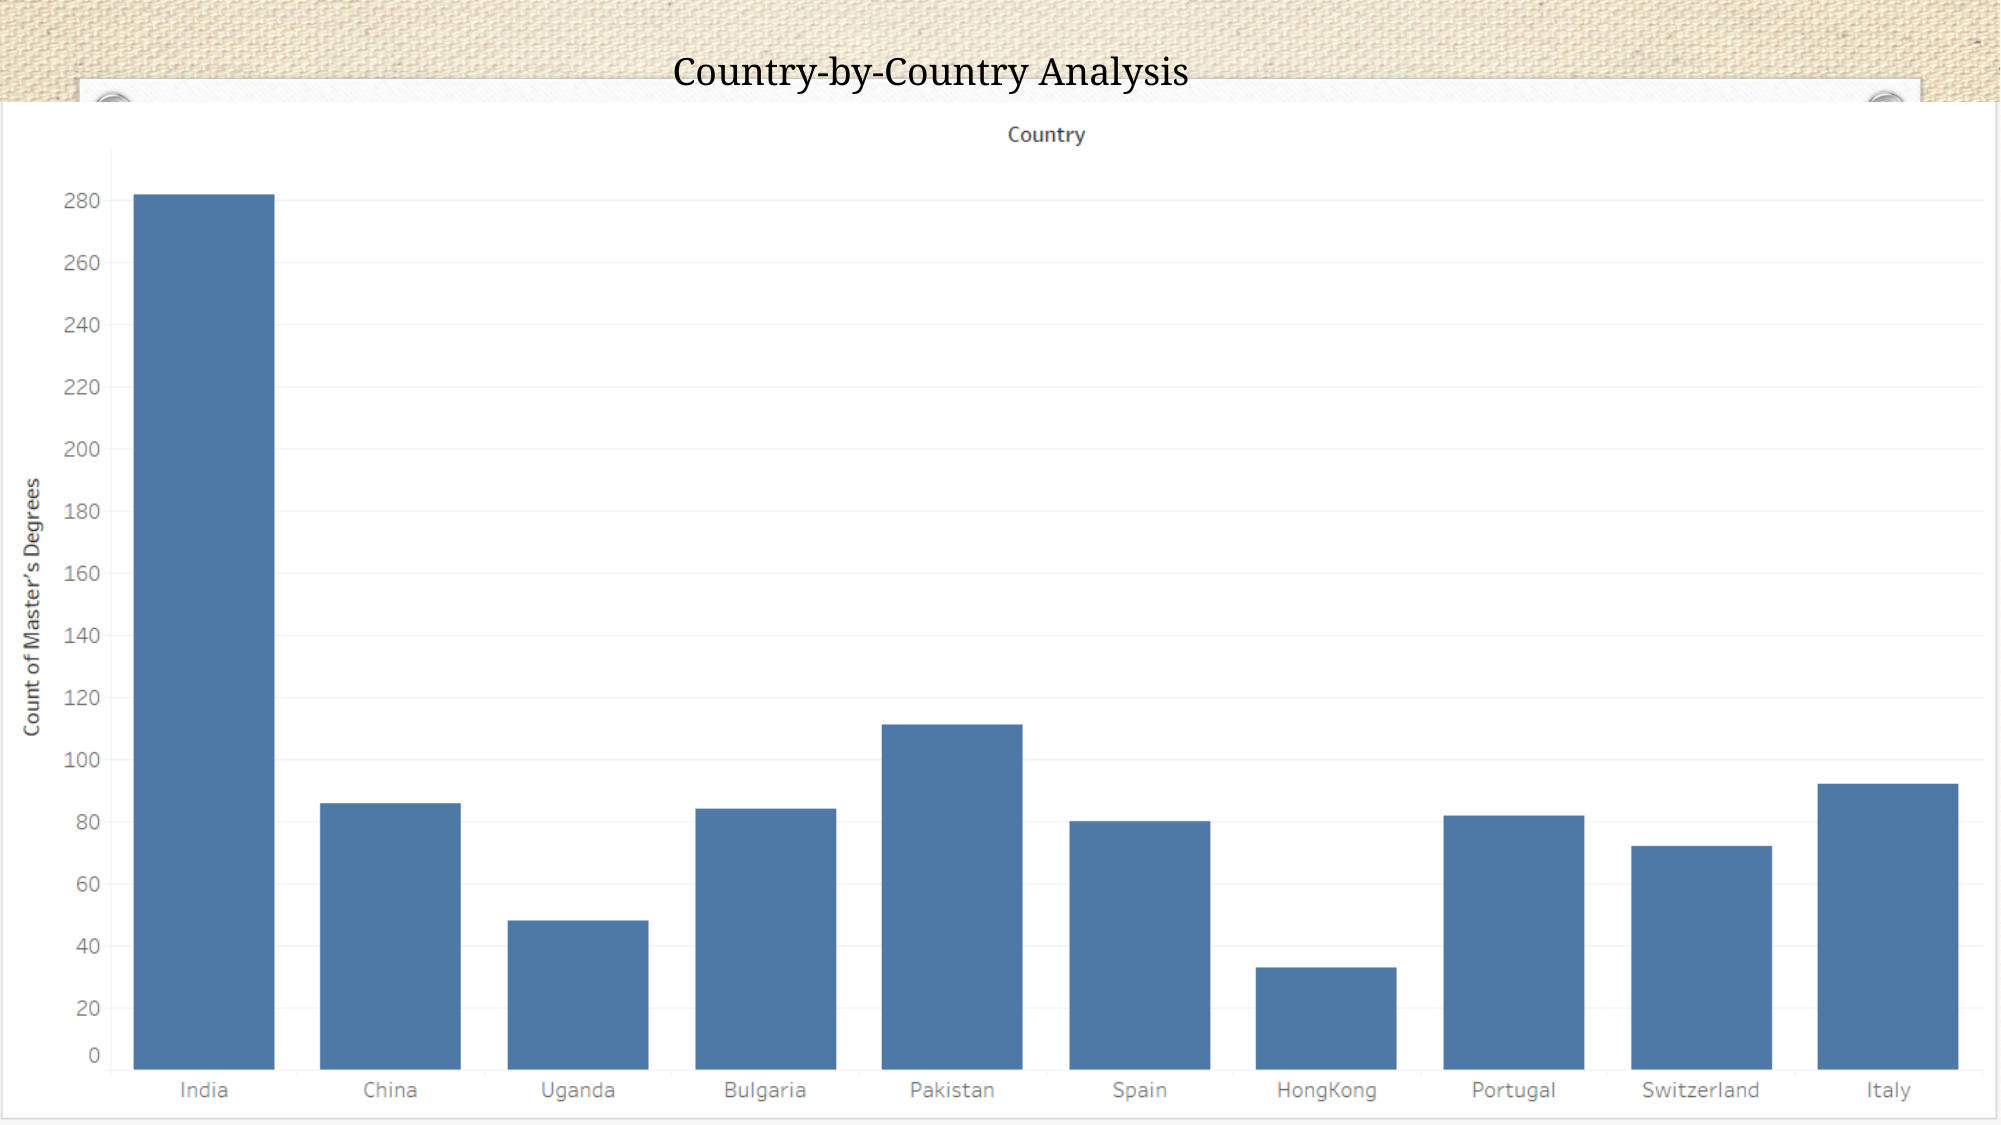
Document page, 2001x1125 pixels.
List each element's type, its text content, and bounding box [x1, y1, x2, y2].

picture [0, 0, 2001, 1125]
text_box Country-by-Country Analysis [414, 40, 1448, 101]
